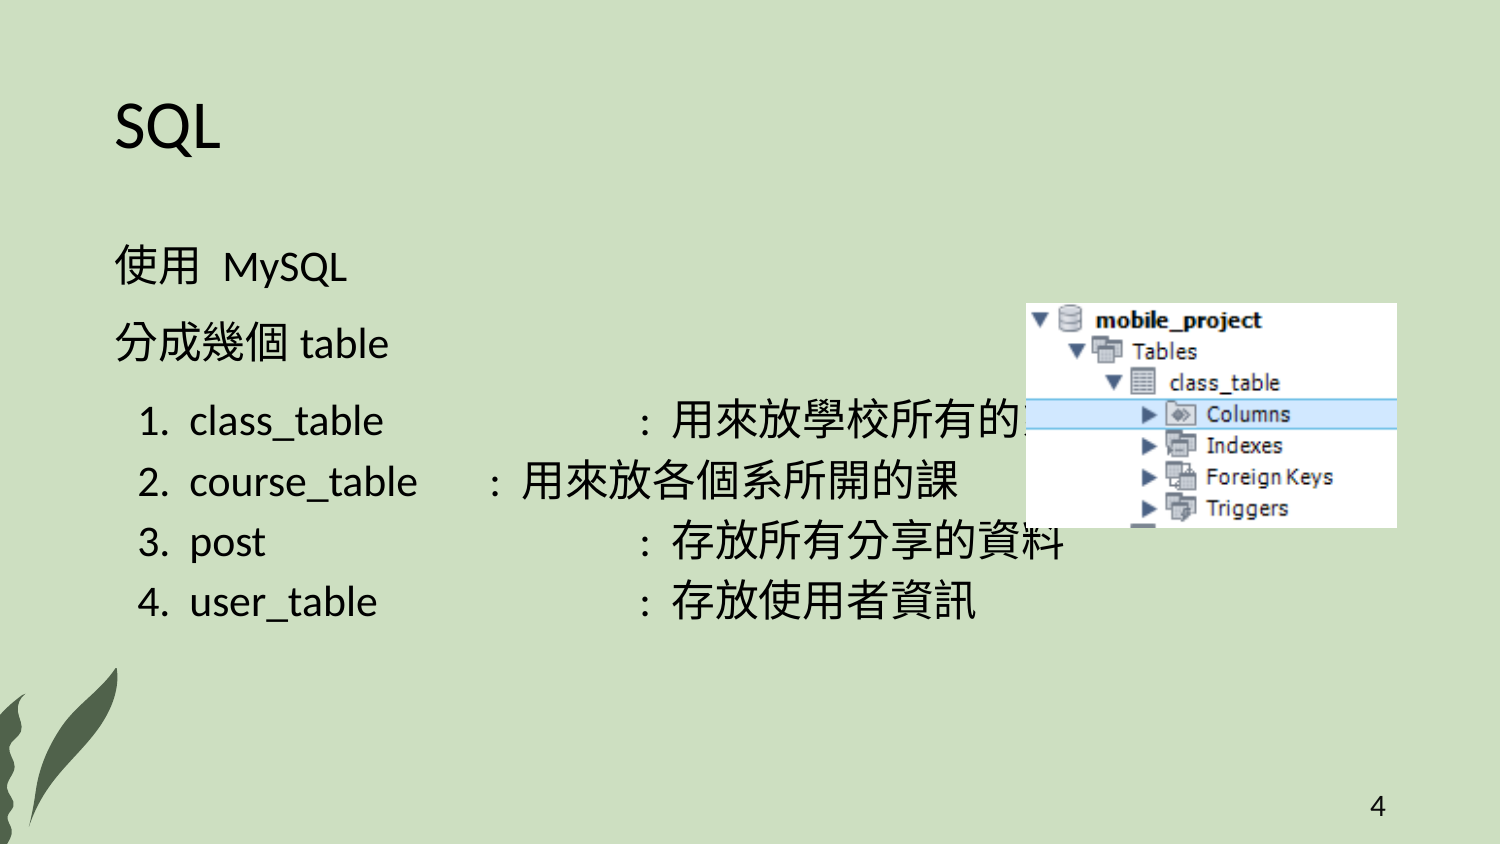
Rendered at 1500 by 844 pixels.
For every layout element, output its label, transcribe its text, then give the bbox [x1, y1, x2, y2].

list 使用 MySQL 分成幾個table class_table : 用來放學校所有的系 course_table : 用來放各個系所開的課 post : 存放所有分享的資料 user_table : 存放使用者資訊 [103, 224, 1397, 760]
slide_number ‹#› [1059, 782, 1397, 827]
title SQL [103, 44, 1397, 208]
picture [1025, 303, 1398, 528]
